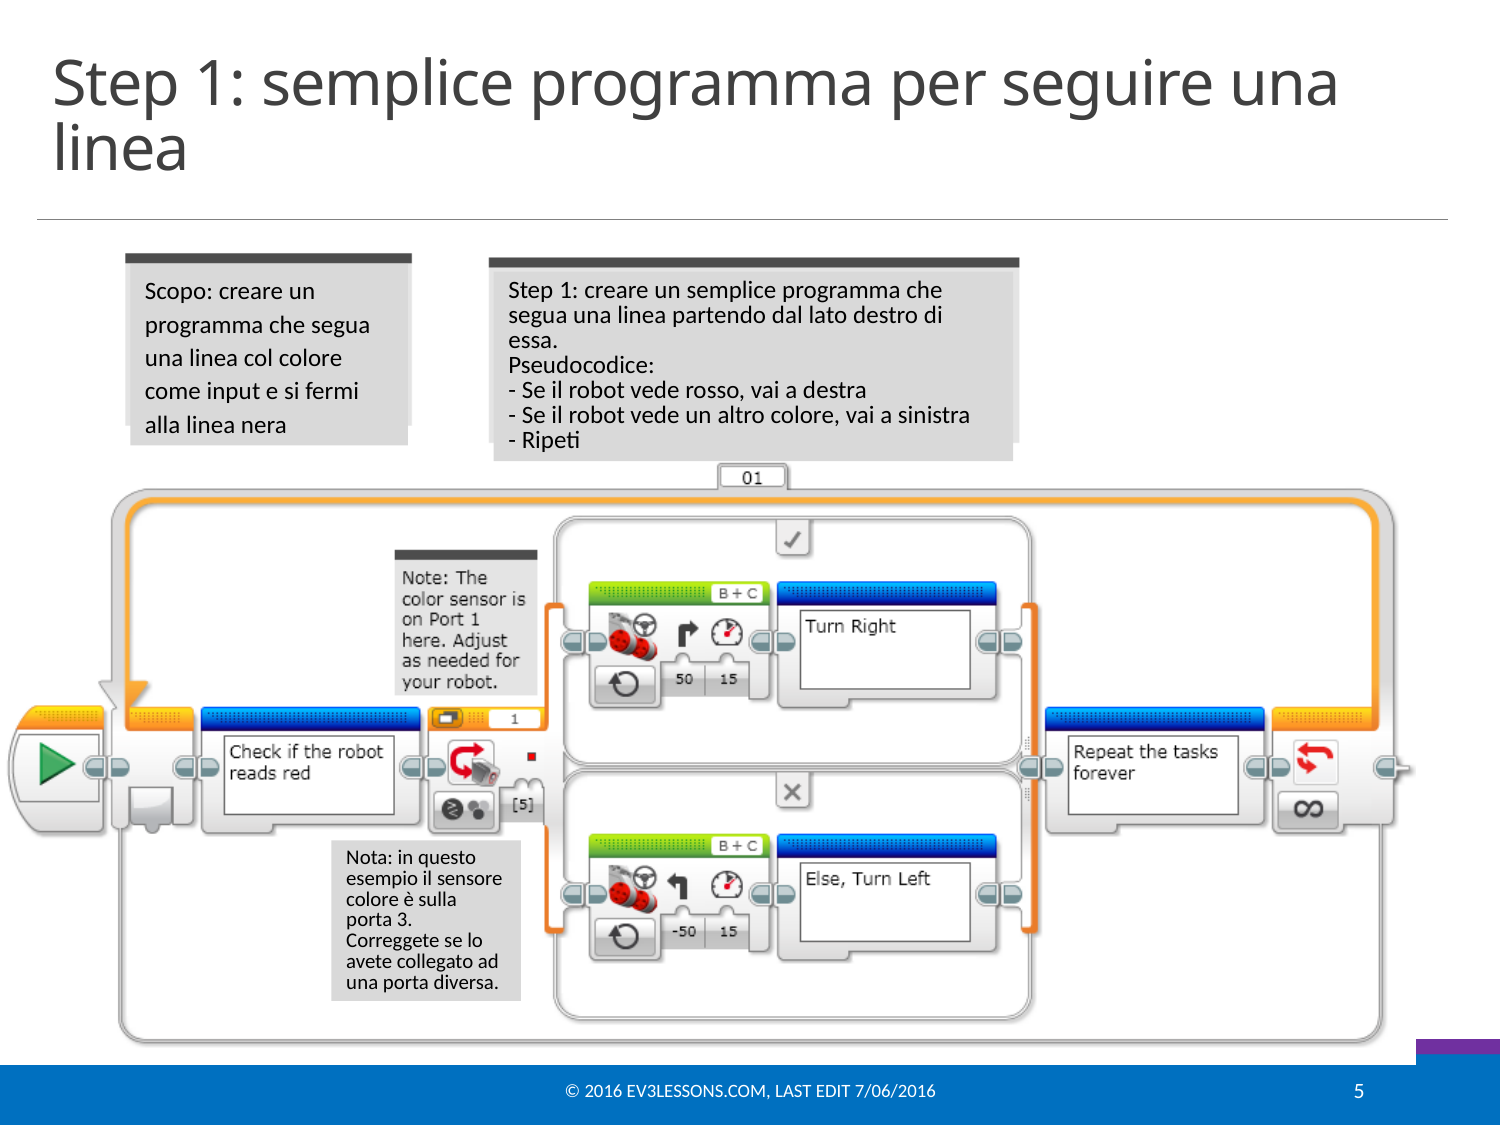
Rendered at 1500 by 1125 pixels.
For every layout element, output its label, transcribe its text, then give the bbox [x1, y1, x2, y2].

picture [0, 242, 1416, 1066]
footer © 2016 EV3Lessons.com, Last edit 7/06/2016 [453, 1075, 1047, 1120]
slide_number 5 [1218, 1075, 1380, 1120]
title Step 1: semplice programma per seguire una linea [37, 47, 1448, 191]
